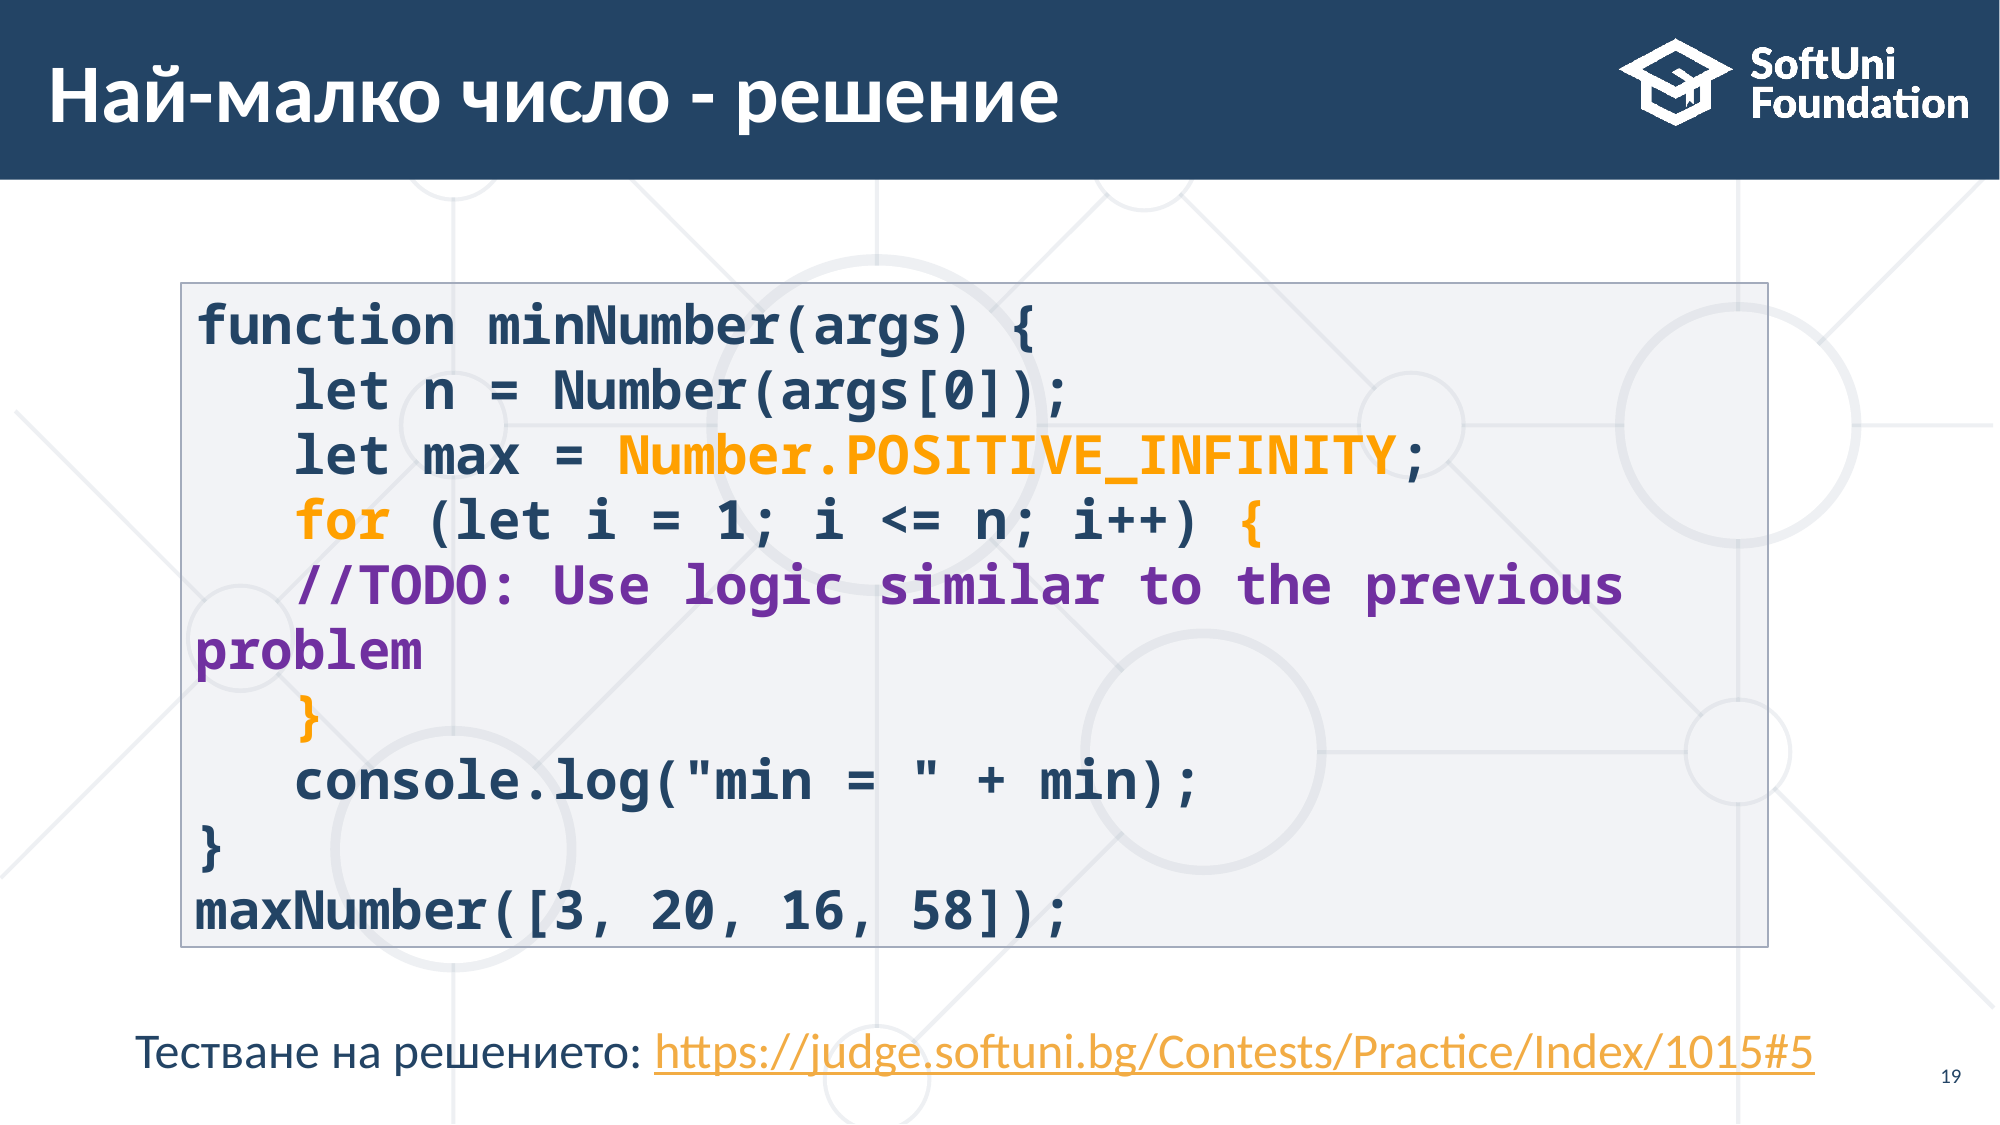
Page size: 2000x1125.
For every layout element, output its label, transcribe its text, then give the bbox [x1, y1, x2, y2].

picture [1618, 38, 1968, 126]
text_box Тестване на решението: https://judge.softuni.bg/Contests/Practice/Index/1015#5 [99, 1010, 1850, 1086]
text_box function minNumber(args) { let n = Number(args[0]); let max = Number.POSITIVE_INFINITY; for (let i = 1; i <= n; i++) { //TODO: Use logic similar to the previous problem } console.log("min = " + min); } maxNumber([3, 20, 16, 58]); [180, 283, 1769, 948]
title Най-малко число - решение [31, 16, 1591, 162]
slide_number 19 [1896, 1049, 1968, 1101]
